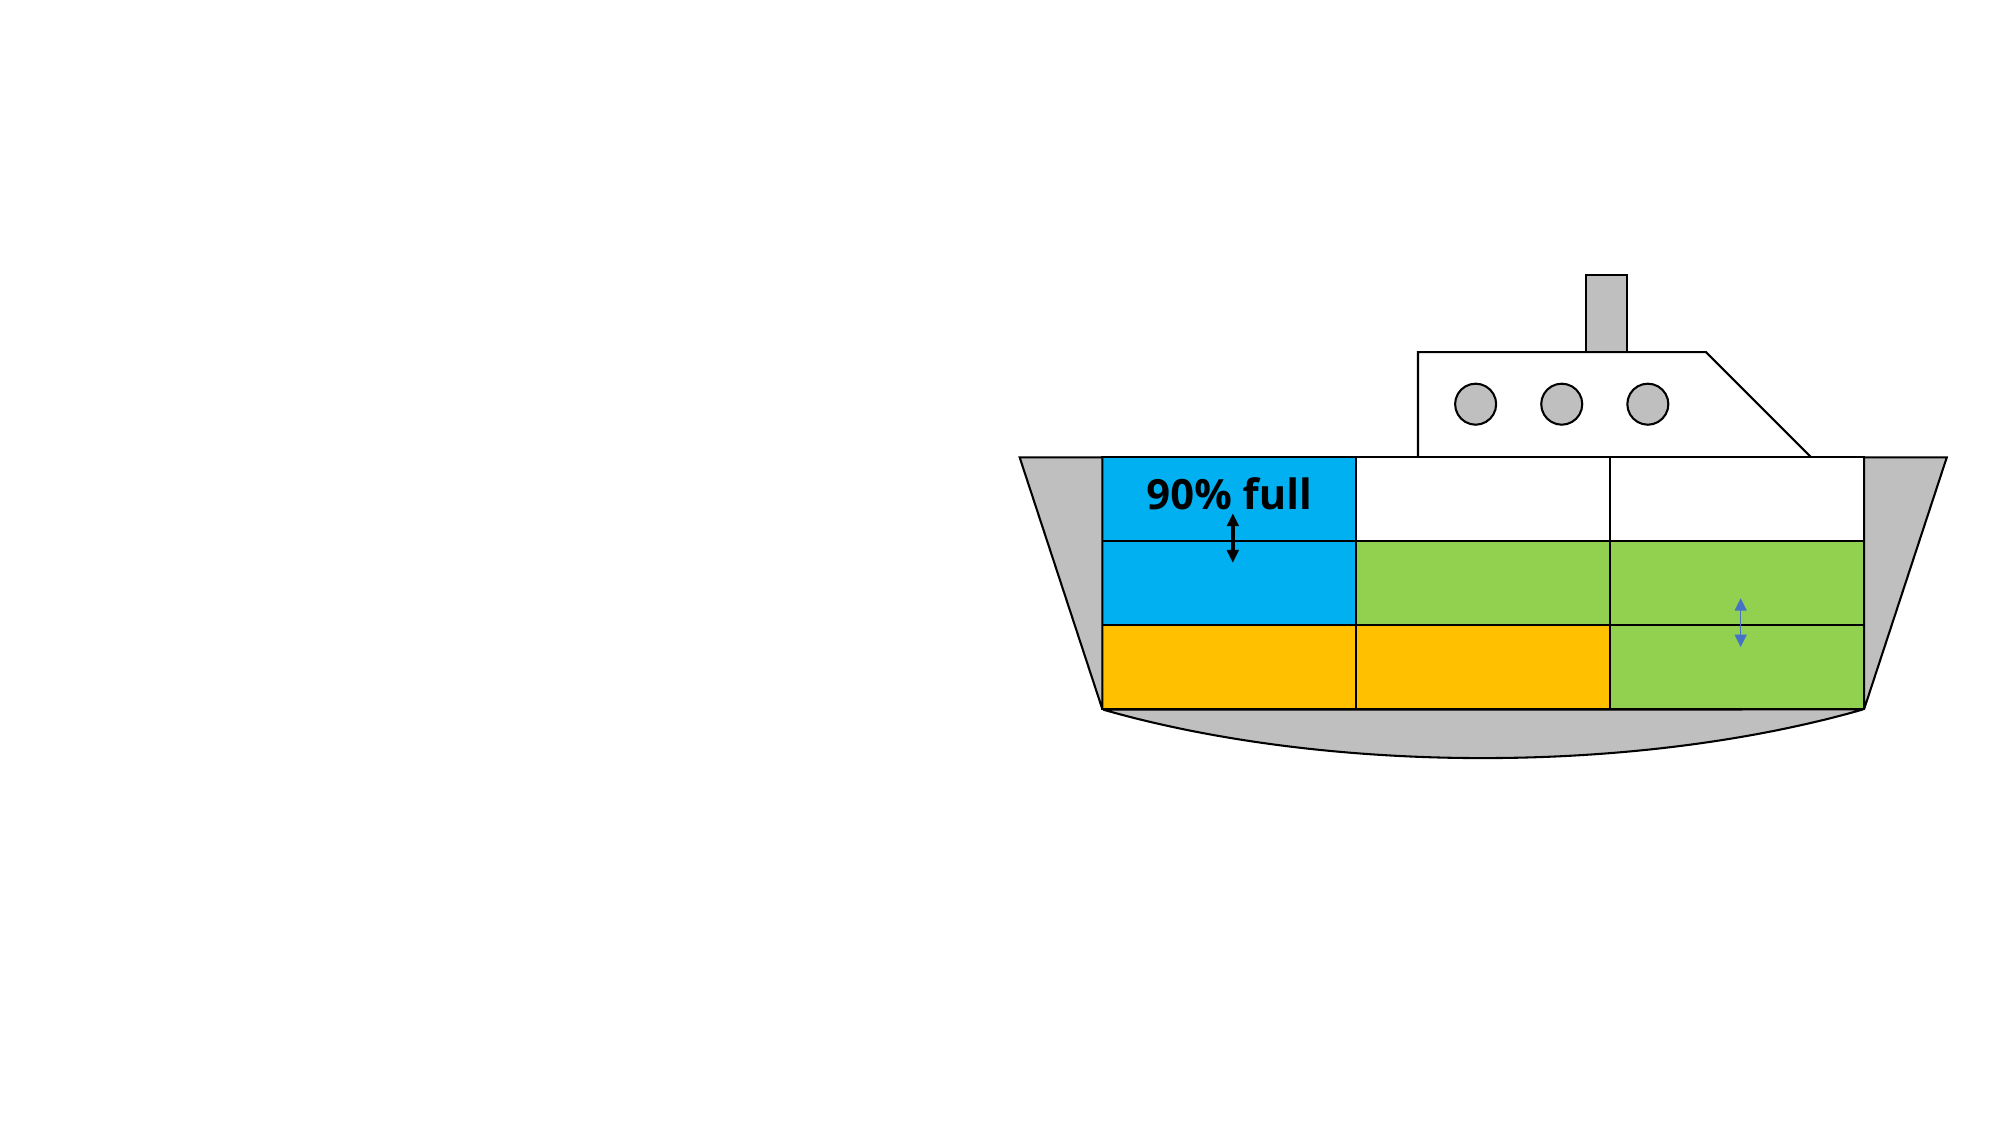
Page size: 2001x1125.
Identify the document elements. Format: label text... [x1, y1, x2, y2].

text_box [1102, 708, 1864, 760]
text_box [1585, 274, 1628, 353]
table_cell [1357, 542, 1609, 624]
table_cell [1611, 626, 1863, 708]
table_header 90% full [1104, 458, 1355, 540]
text_box [1626, 382, 1670, 426]
text_box [1540, 382, 1584, 426]
table_cell [1611, 542, 1863, 624]
text_box [1454, 382, 1498, 426]
text_box [1018, 456, 1104, 710]
table_cell [1104, 626, 1355, 708]
table_header [1357, 458, 1609, 540]
table_header [1611, 458, 1863, 540]
table_cell [1357, 626, 1609, 708]
table_cell [1104, 542, 1355, 624]
text_box [1416, 351, 1812, 456]
text_box [1863, 456, 1949, 710]
